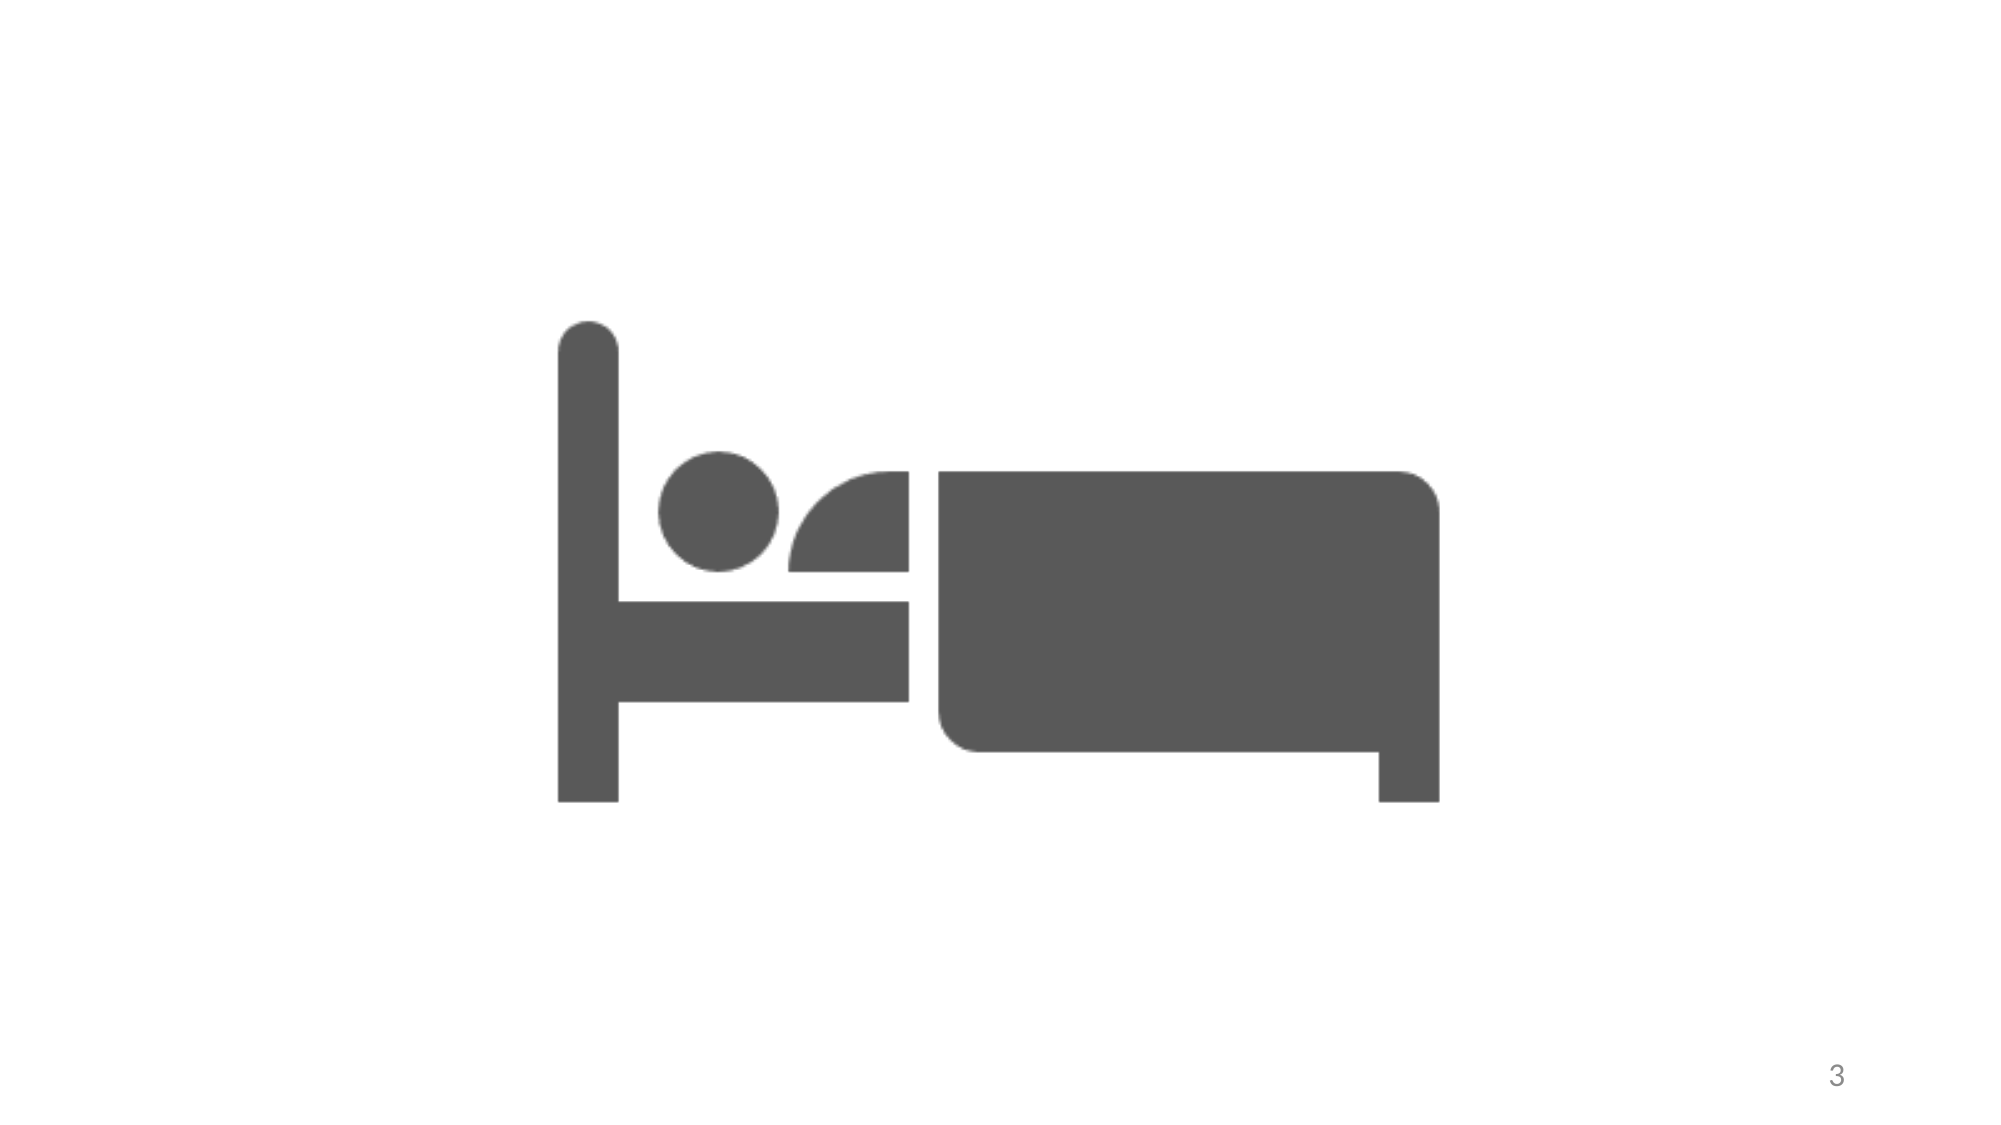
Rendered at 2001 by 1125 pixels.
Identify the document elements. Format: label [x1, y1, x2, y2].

picture [519, 82, 1480, 1043]
